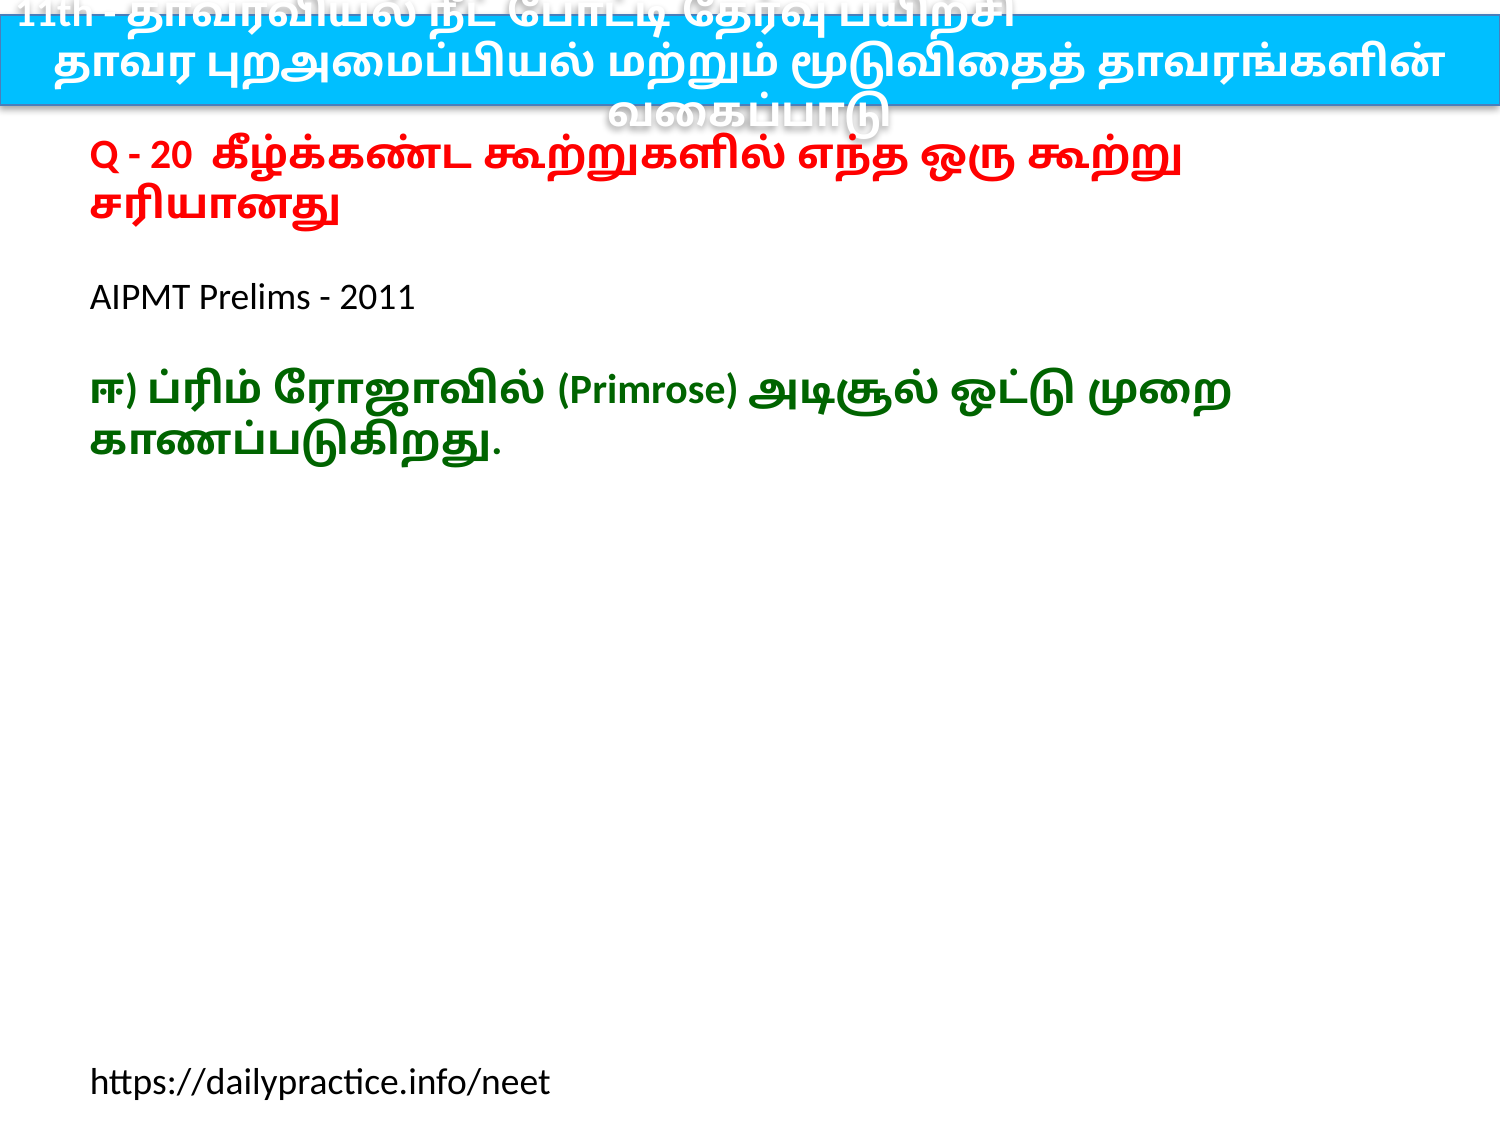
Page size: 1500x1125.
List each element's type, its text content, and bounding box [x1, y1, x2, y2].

text_box https://dailypractice.info/neet [74, 1049, 675, 1110]
text_box Q - 20 கீழ்க்கண்ட கூற்றுகளில் எந்த ஒரு கூற்று சரியானது AIPMT Prelims - 2011 ஈ) ப்ரிம் ரோஜாவில் (Primrose) அடிசூல் ஒட்டு முறை காணப்படுகிறது. [74, 74, 1275, 470]
text_box 11th - தாவரவியல் நீட் போட்டி தேர்வு பயிற்சி தாவர புறஅமைப்பியல் மற்றும் மூடுவிதைத் தாவரங்களின் வகைப்பாடு [0, 14, 1500, 106]
